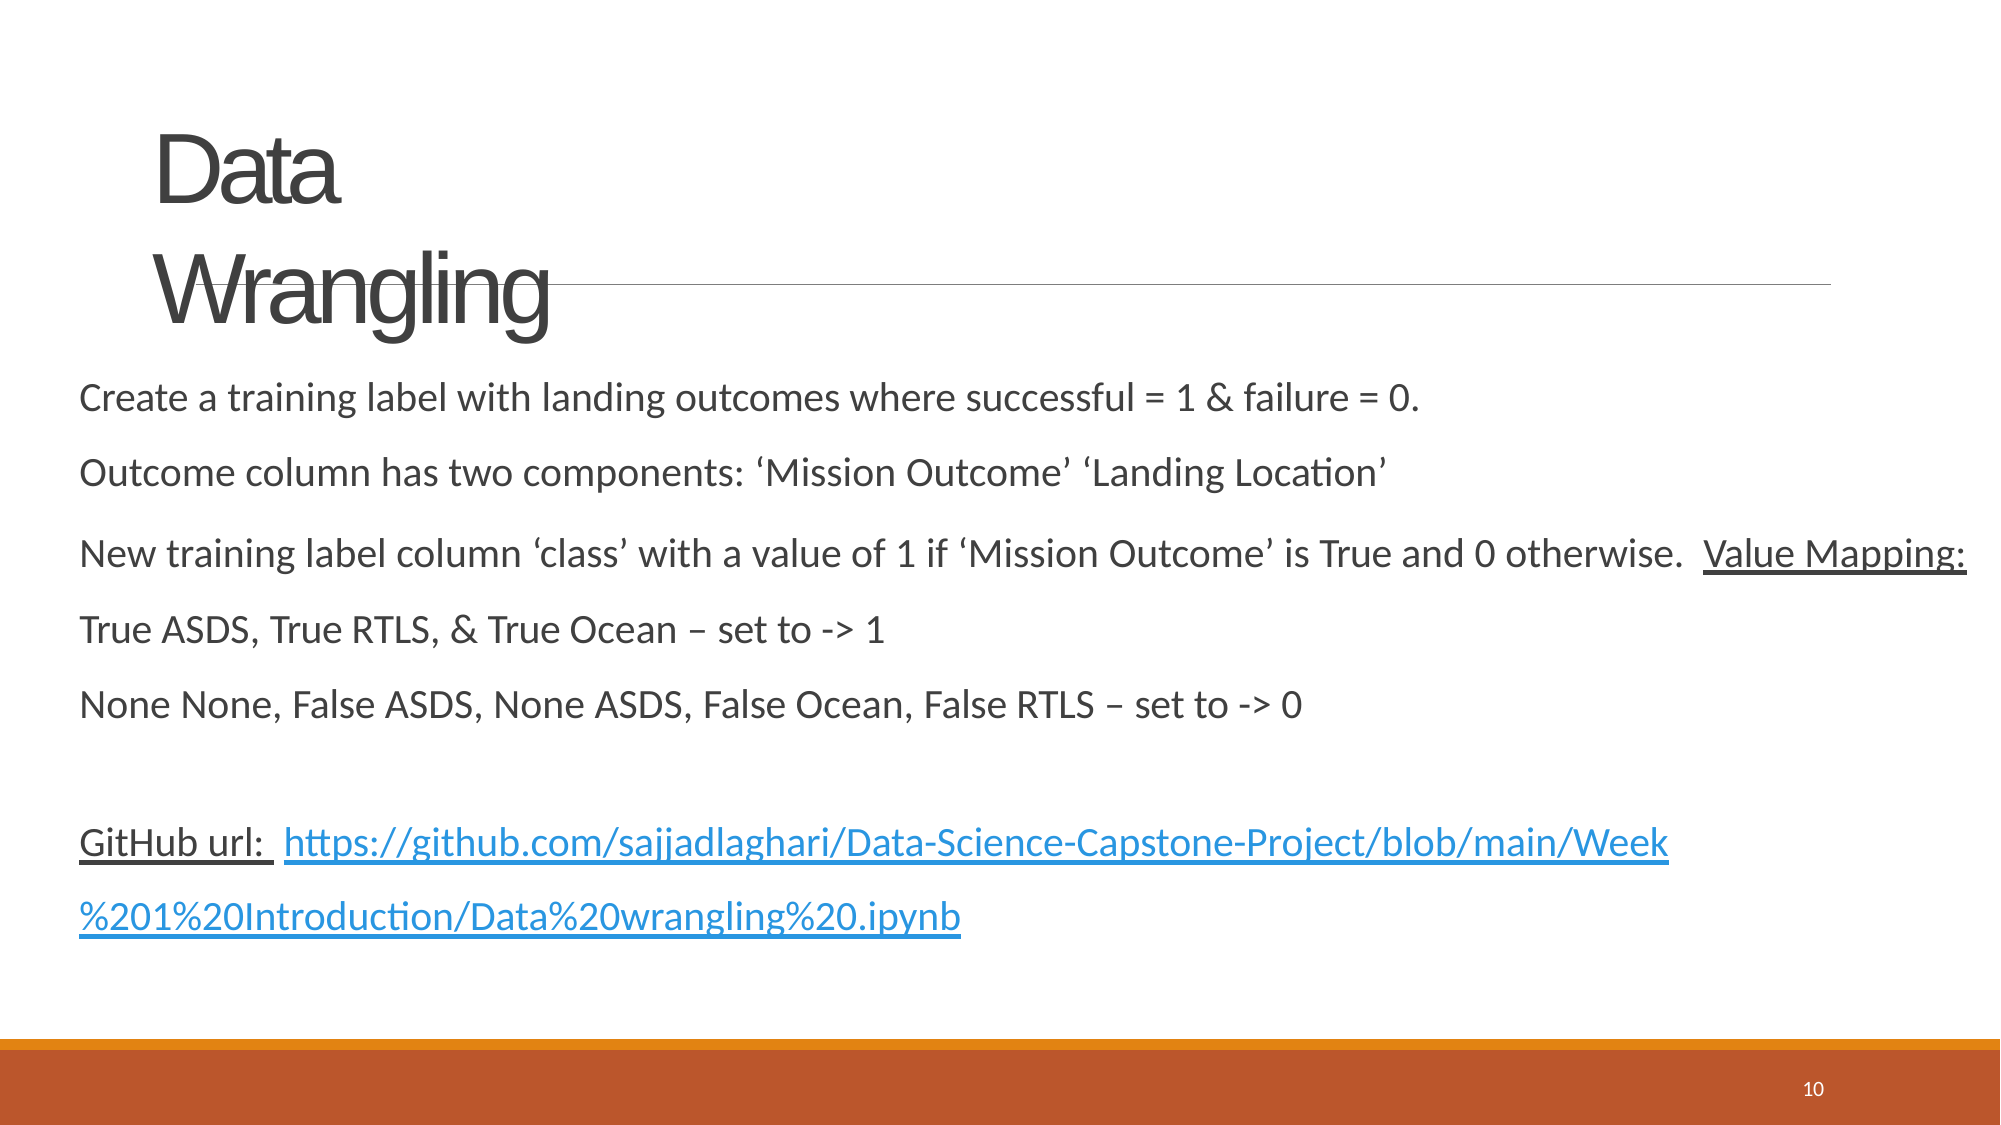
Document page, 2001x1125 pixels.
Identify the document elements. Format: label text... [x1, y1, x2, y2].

list Create a training label with landing outcomes where successful = 1 & failure = 0. Outcome column has two components: ‘Mission Outcome’ ‘Landing Location’ New training label column ‘class’ with a value of 1 if ‘Mission Outcome’ is True and 0 otherwise. Value Mapping: True ASDS, True RTLS, & True Ocean – set to -> 1 None None, False ASDS, None ASDS, False Ocean, False RTLS – set to -> 0 GitHub url: https://github.com/sajjadlaghari/Data-Science-Capstone-Project/blob/main/Week%201%20Introduction/Data%20wrangling%20.ipynb [76, 343, 2000, 1008]
title Data Wrangling [150, 101, 756, 343]
slide_number 10 [1795, 1077, 1831, 1125]
